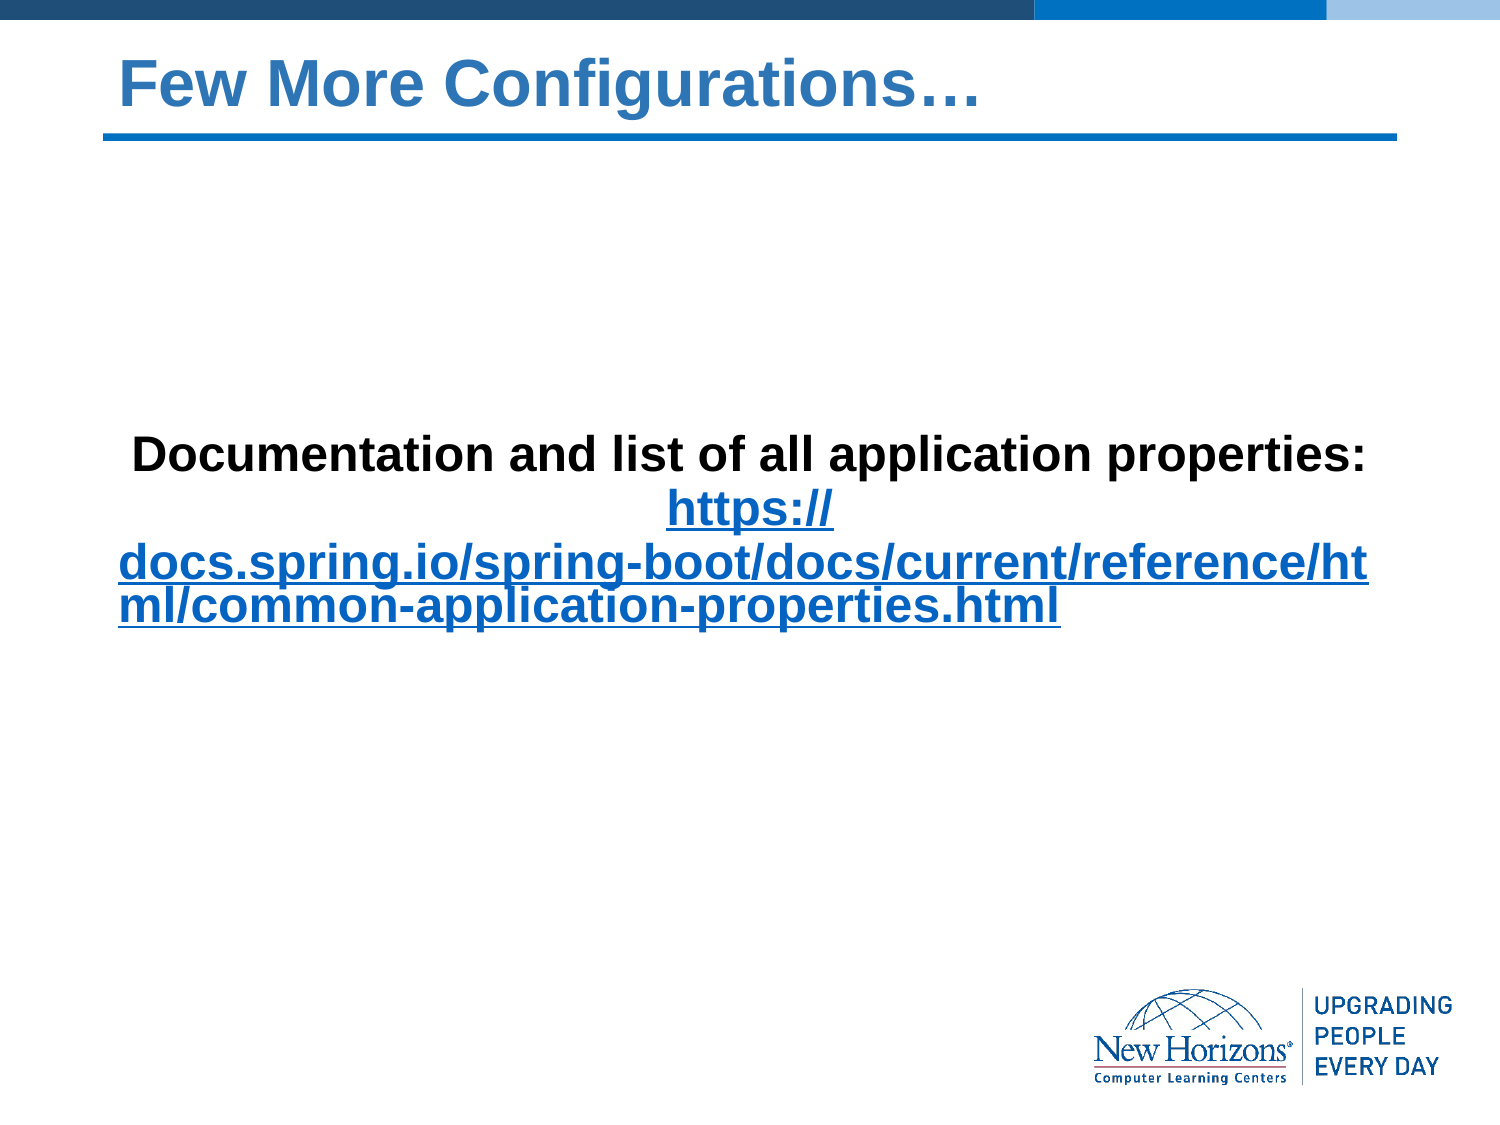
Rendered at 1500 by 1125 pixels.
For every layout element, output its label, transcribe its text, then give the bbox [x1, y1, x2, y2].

list Documentation and list of all application properties: https://docs.spring.io/spring-boot/docs/current/reference/html/common-application-properties.html [103, 190, 1397, 1013]
picture [1091, 983, 1458, 1087]
title Few More Configurations… [103, 36, 1397, 134]
